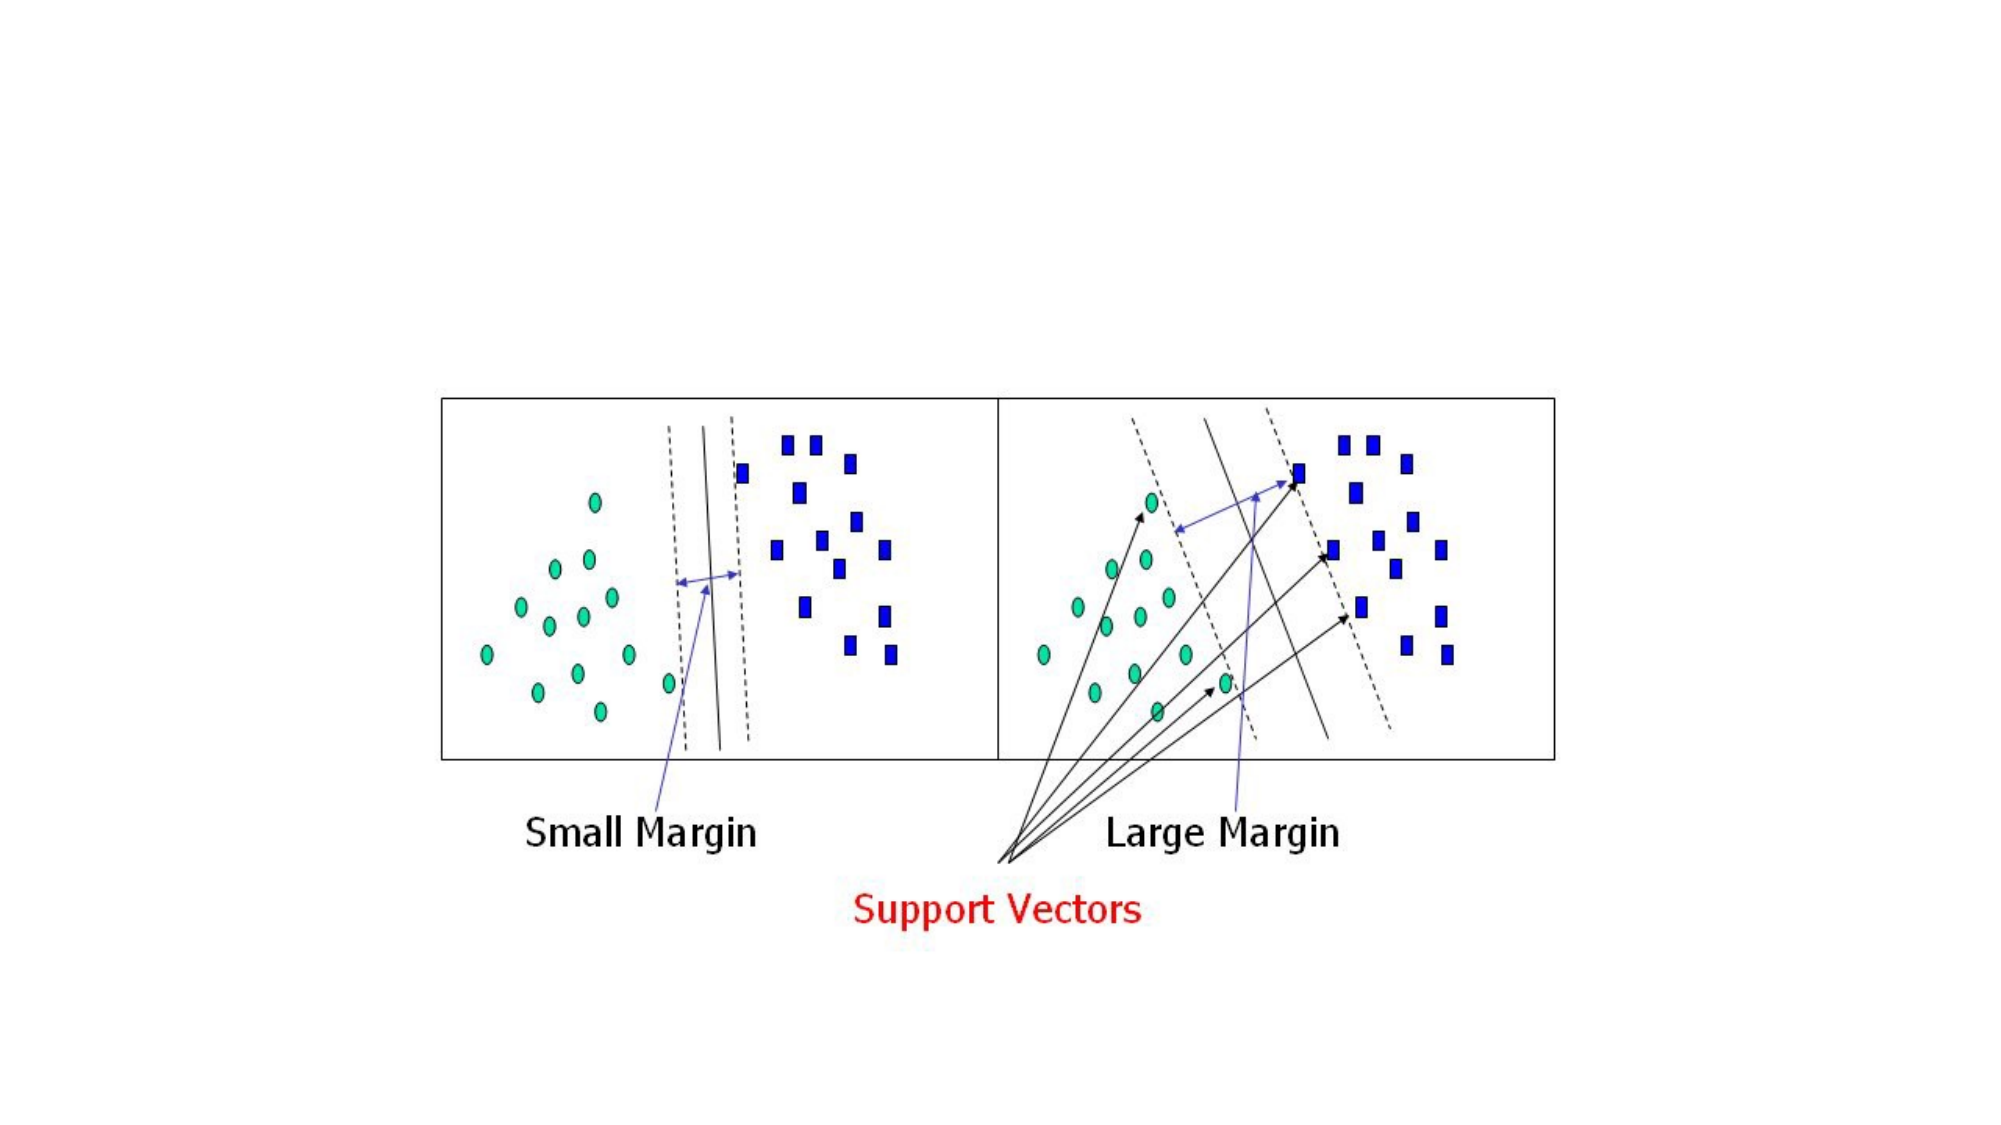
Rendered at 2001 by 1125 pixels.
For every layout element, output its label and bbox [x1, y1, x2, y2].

list [410, 351, 1590, 962]
